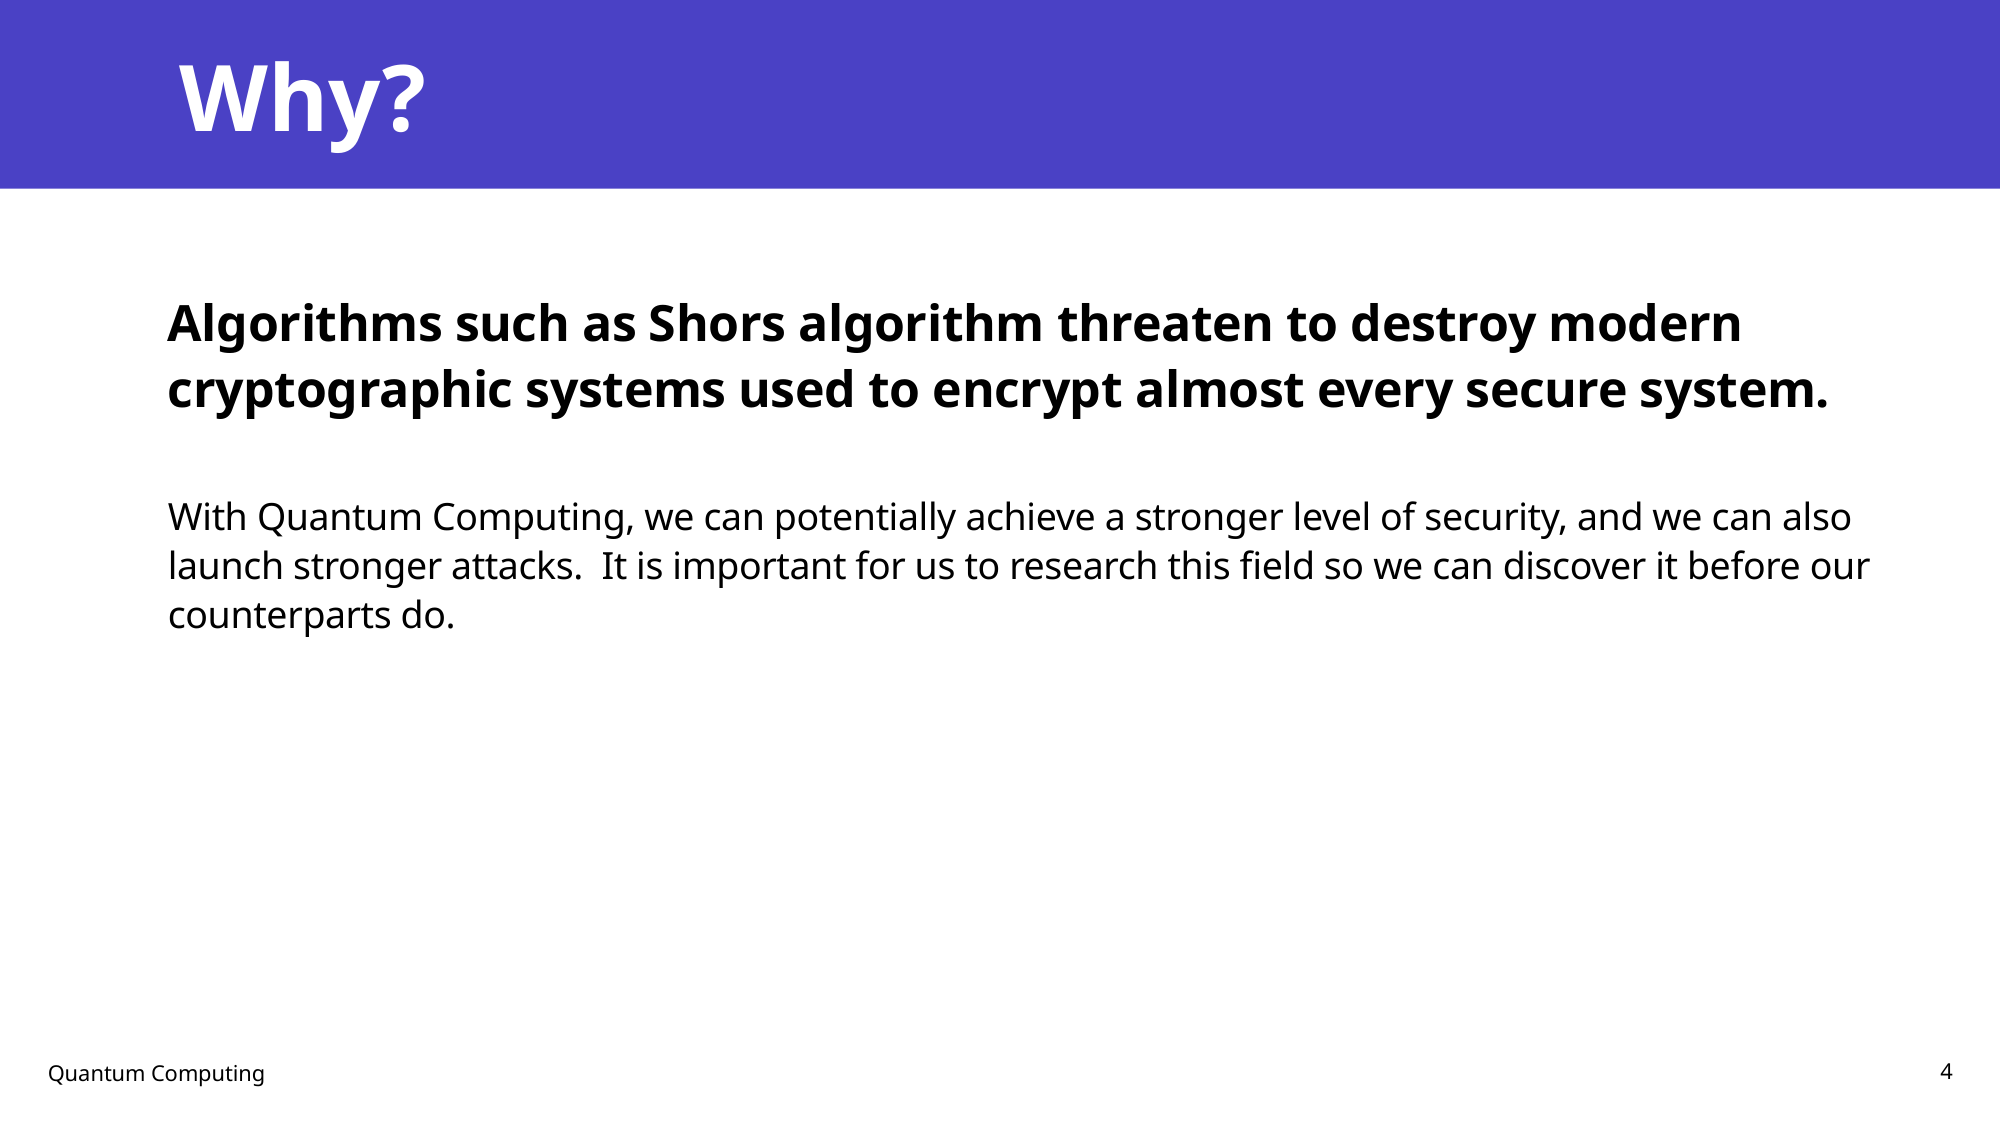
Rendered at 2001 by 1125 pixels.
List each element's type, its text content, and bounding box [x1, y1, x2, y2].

list Algorithms such as Shors algorithm threaten to destroy modern cryptographic systems used to encrypt almost every secure system. [152, 278, 1848, 461]
footer Quantum Computing [33, 1042, 827, 1103]
slide_number 4 [1864, 1042, 1968, 1103]
text_box With Quantum Computing, we can potentially achieve a stronger level of security, and we can also launch stronger attacks. It is important for us to research this field so we can discover it before our counterparts do. [152, 480, 1907, 896]
title Why? [164, 31, 1710, 159]
